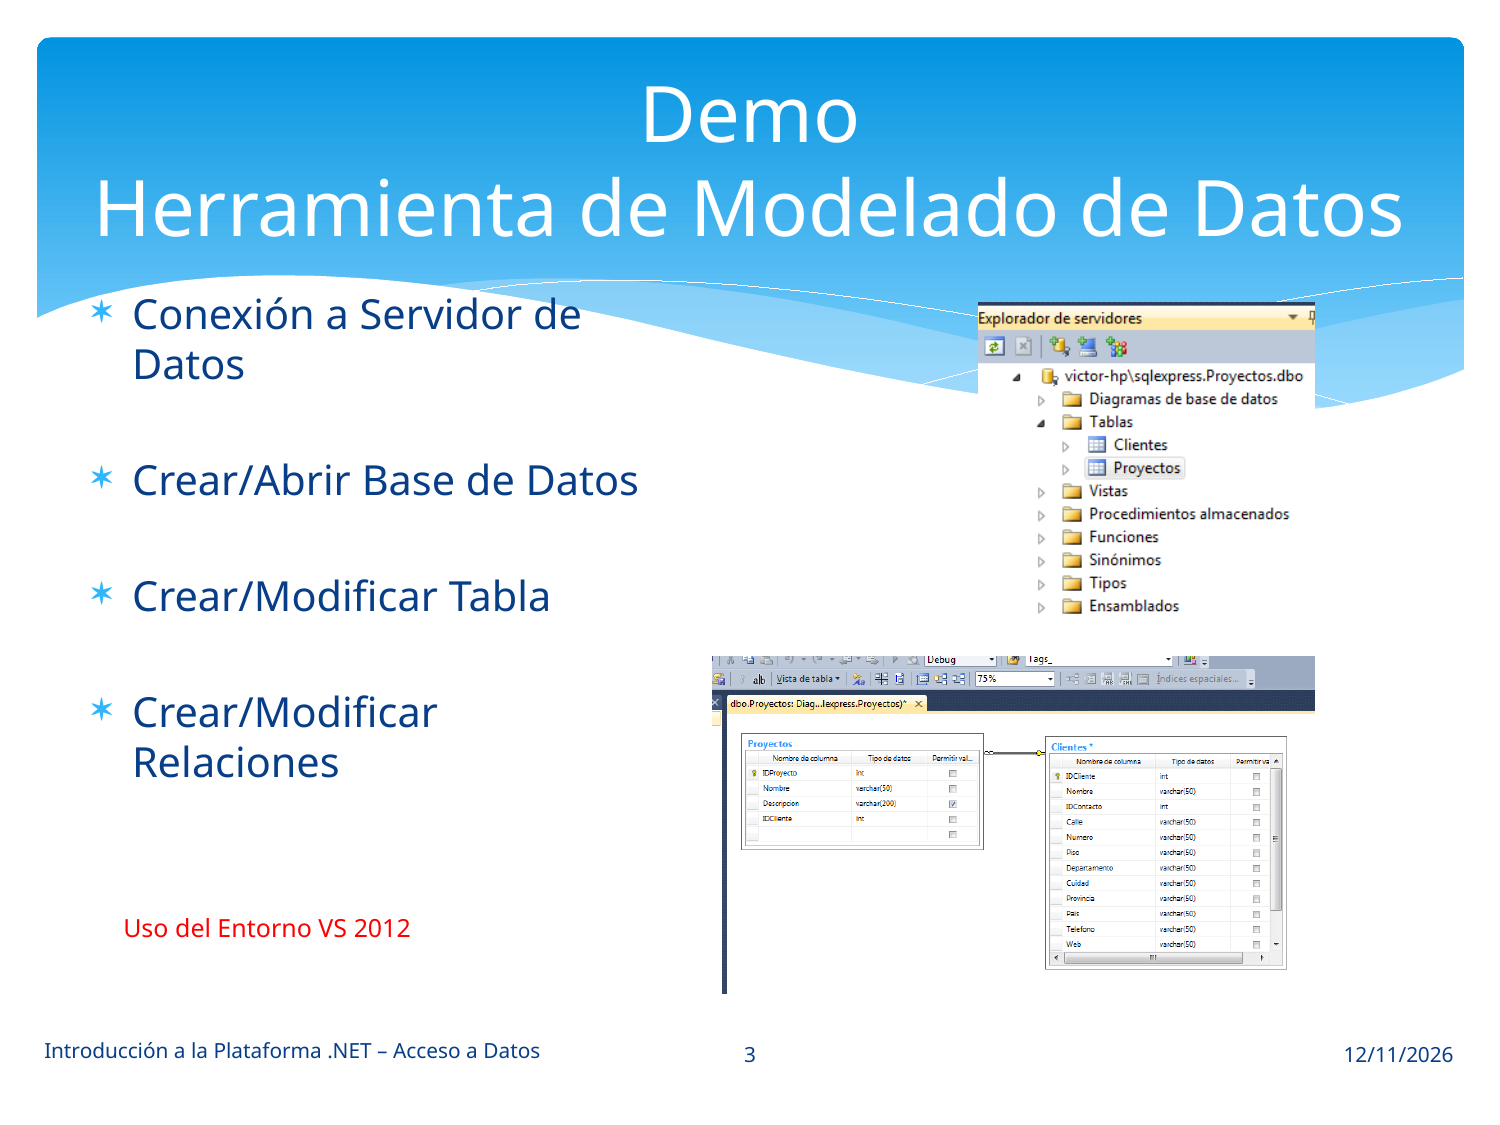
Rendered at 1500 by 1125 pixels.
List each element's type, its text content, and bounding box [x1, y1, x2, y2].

footer Introducción a la Plataforma .NET – Acceso a Datos [29, 1019, 651, 1080]
list Conexión a Servidor de Datos Crear/Abrir Base de Datos Crear/Modificar Tabla Crear/Modificar Relaciones [76, 280, 656, 846]
title Demo Herramienta de Modelado de Datos [75, 55, 1425, 261]
picture [978, 302, 1315, 620]
text_box Uso del Entorno VS 2012 [108, 905, 427, 950]
picture [711, 656, 1315, 995]
slide_number 3 [654, 1025, 846, 1086]
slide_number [847, 1025, 1469, 1086]
